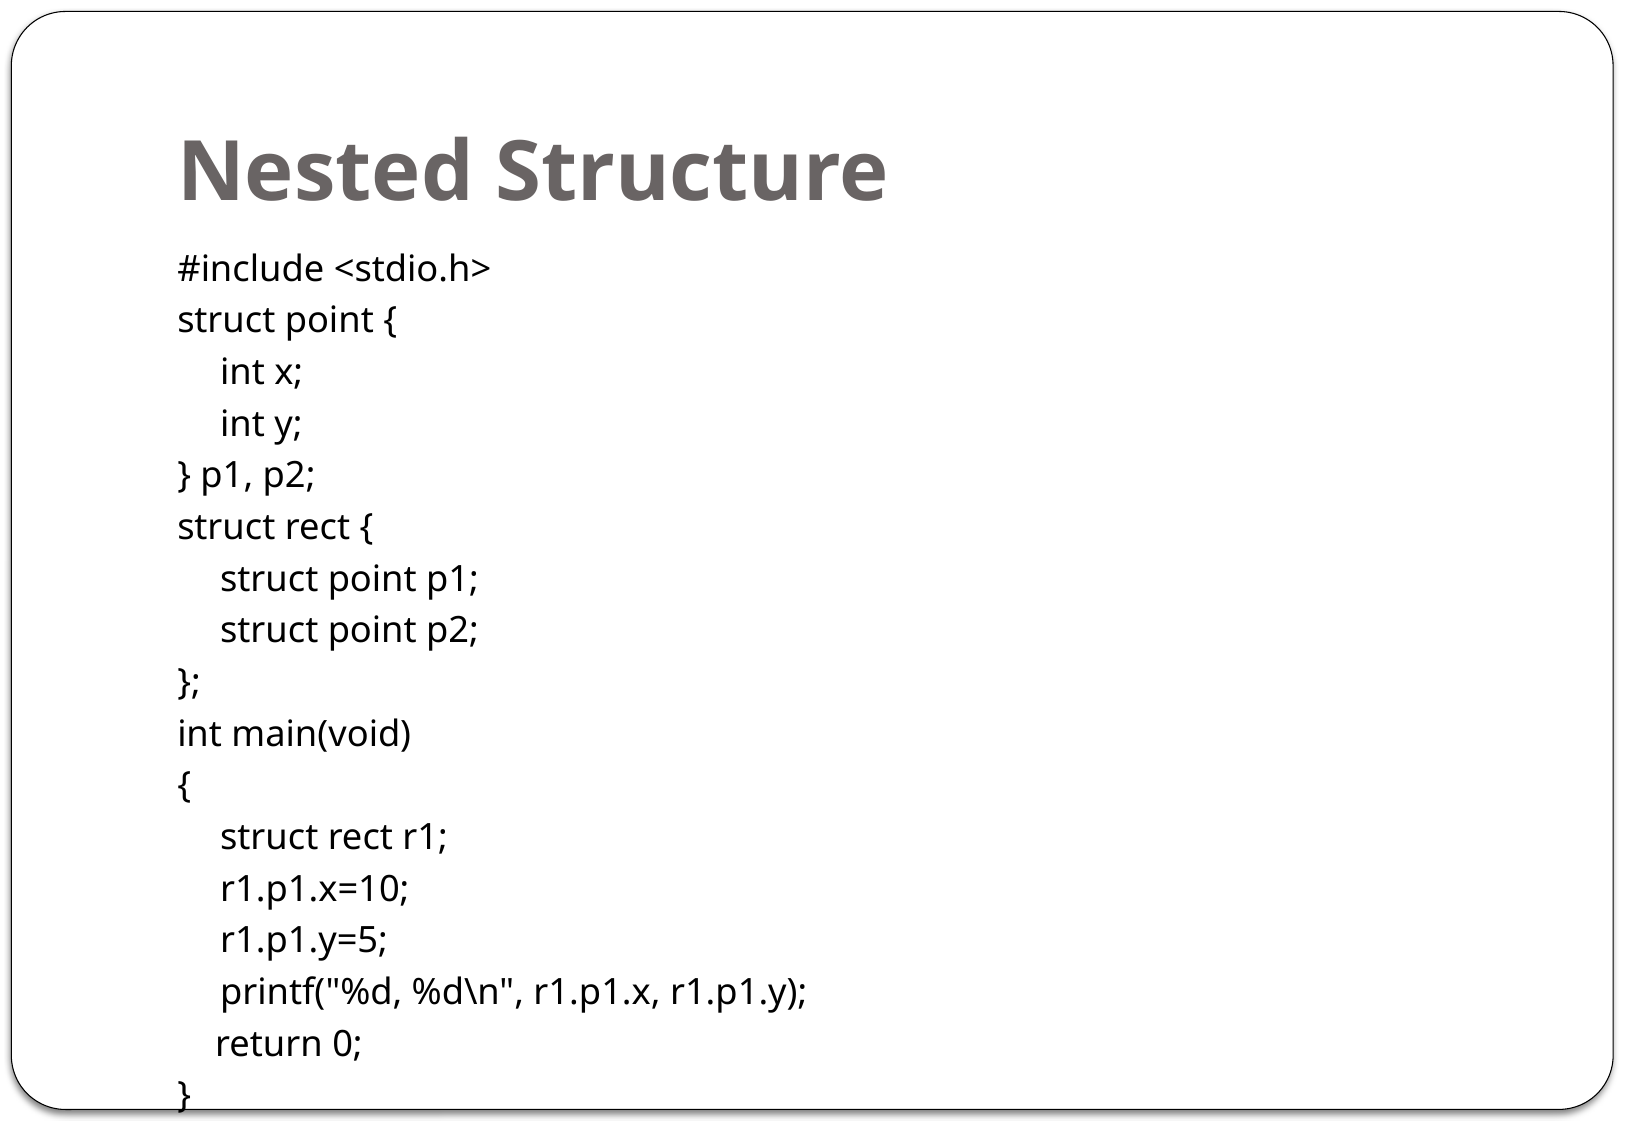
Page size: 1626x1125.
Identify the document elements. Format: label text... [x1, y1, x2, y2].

title Nested Structure [162, 45, 1544, 233]
list #include <stdio.h> struct point { int x; int y; } p1, p2; struct rect { struct point p1; struct point p2; }; int main(void) { struct rect r1; r1.p1.x=10; r1.p1.y=5; printf("%d, %d\n", r1.p1.x, r1.p1.y); return 0; } [162, 237, 1544, 1125]
